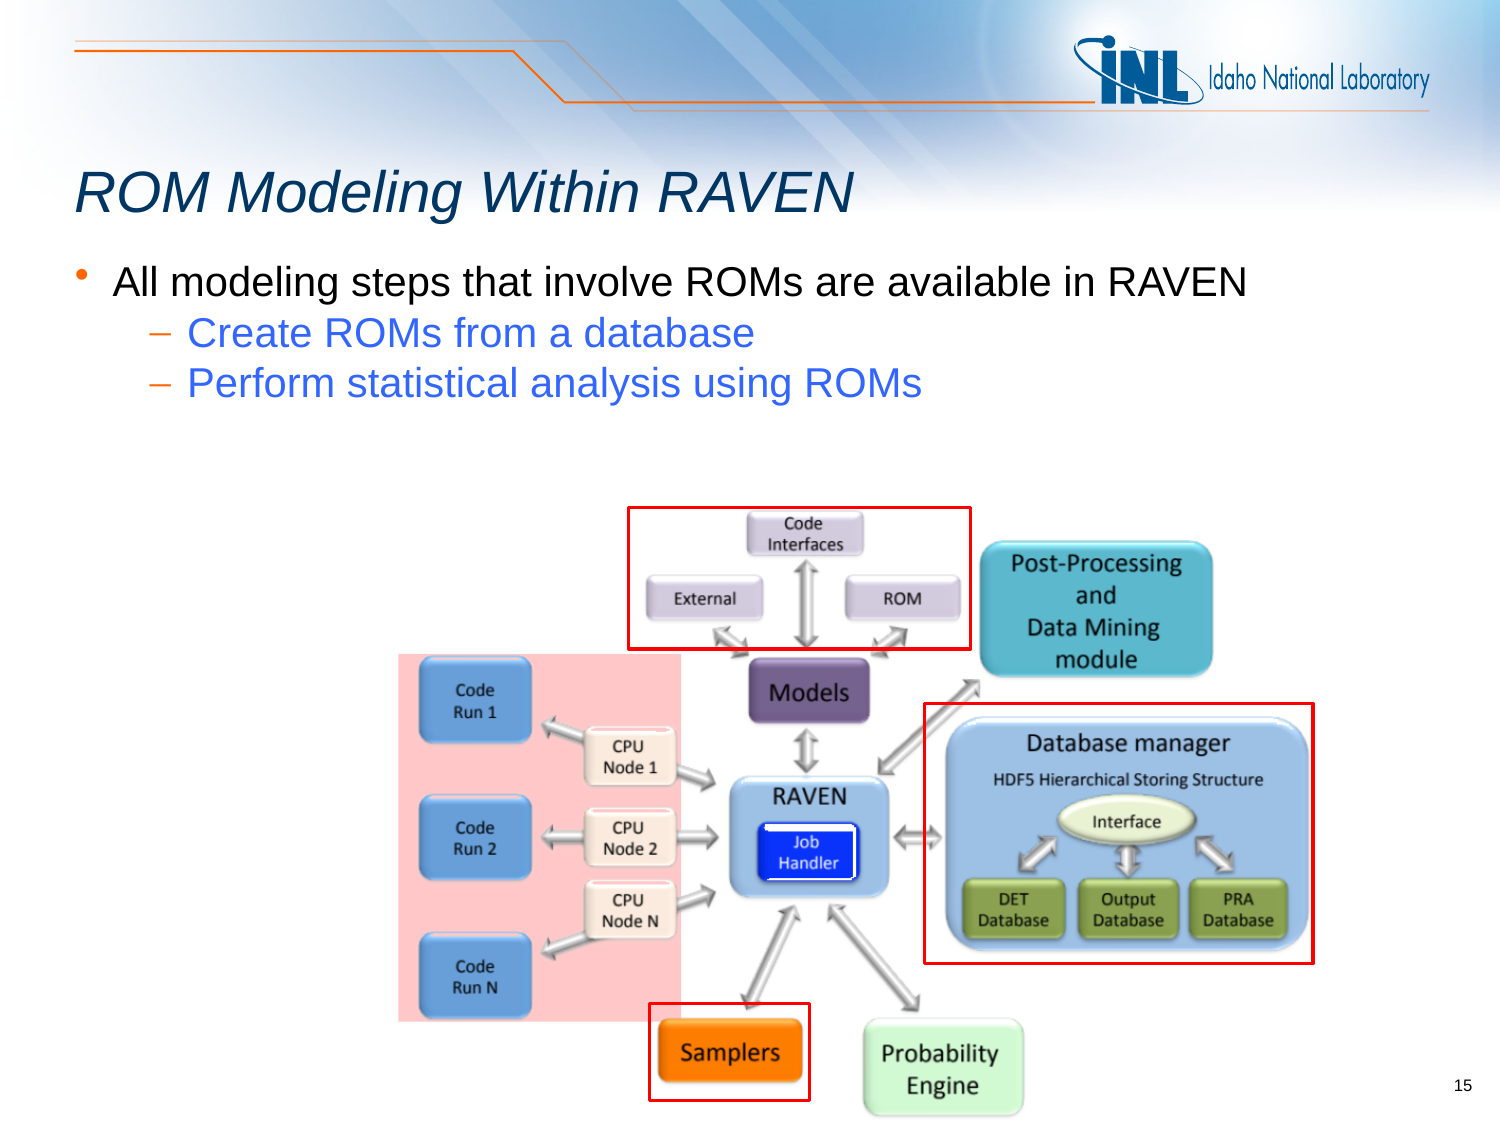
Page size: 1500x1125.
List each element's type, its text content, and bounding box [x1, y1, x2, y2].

text_box [398, 1005, 405, 1022]
picture [0, 0, 1500, 1125]
slide_number 15 [1429, 1074, 1473, 1096]
title ROM Modeling Within RAVEN [74, 164, 1426, 227]
list All modeling steps that involve ROMs are available in RAVEN Create ROMs from a database Perform statistical analysis using ROMs [74, 261, 1426, 1005]
